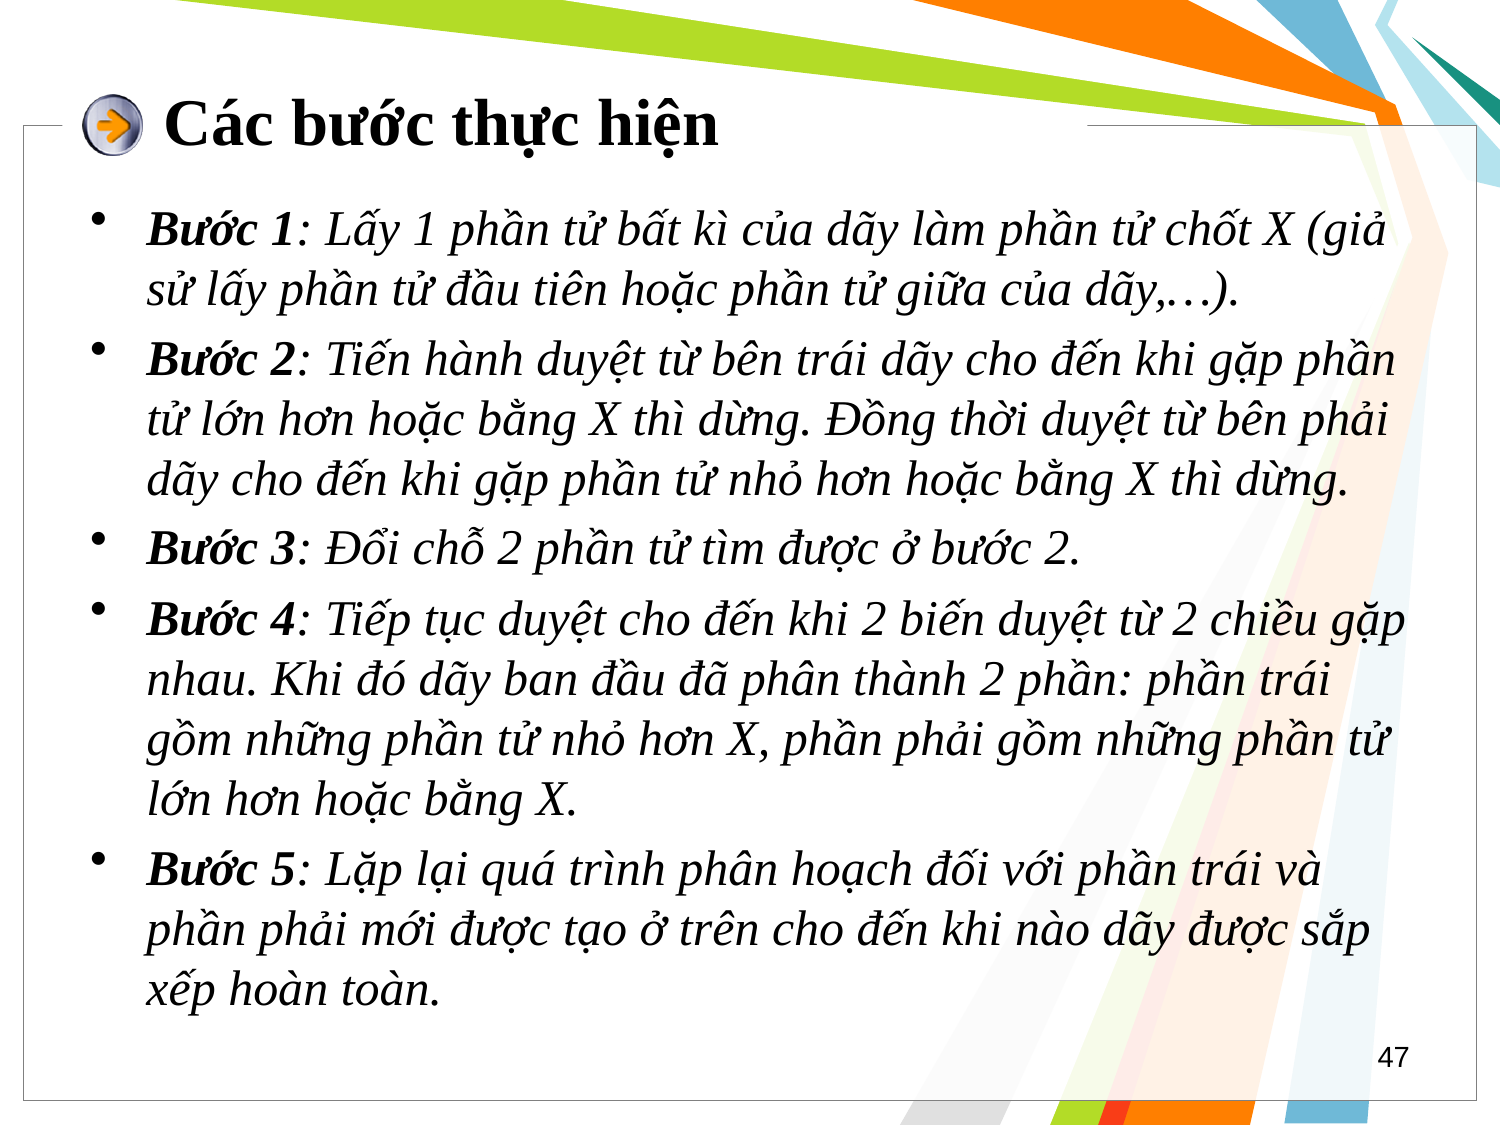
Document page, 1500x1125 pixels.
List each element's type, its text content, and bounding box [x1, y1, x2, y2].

slide_number 47 [1074, 1030, 1425, 1081]
title Các bước thực hiện [148, 24, 1182, 187]
picture [82, 94, 143, 156]
list Bước 1: Lấy 1 phần tử bất kì của dãy làm phần tử chốt X (giả sử lấy phần tử đầu tiên hoặc phần tử giữa của dãy,…). Bước 2: Tiến hành duyệt từ bên trái dãy cho đến khi gặp phần tử lớn hơn hoặc bằng X thì dừng. Đồng thời duyệt từ bên phải dãy cho đến khi gặp phần tử nhỏ hơn hoặc bằng X thì dừng. Bước 3: Đổi chỗ 2 phần tử tìm được ở bước 2. Bước 4: Tiếp tục duyệt cho đến khi 2 biến duyệt từ 2 chiều gặp nhau. Khi đó dãy ban đầu đã phân thành 2 phần: phần trái gồm những phần tử nhỏ hơn X, phần phải gồm những phần tử lớn hơn hoặc bằng X. Bước 5: Lặp lại quá trình phân hoạch đối với phần trái và phần phải mới được tạo ở trên cho đến khi nào dãy được sắp xếp hoàn toàn. [75, 187, 1425, 1005]
